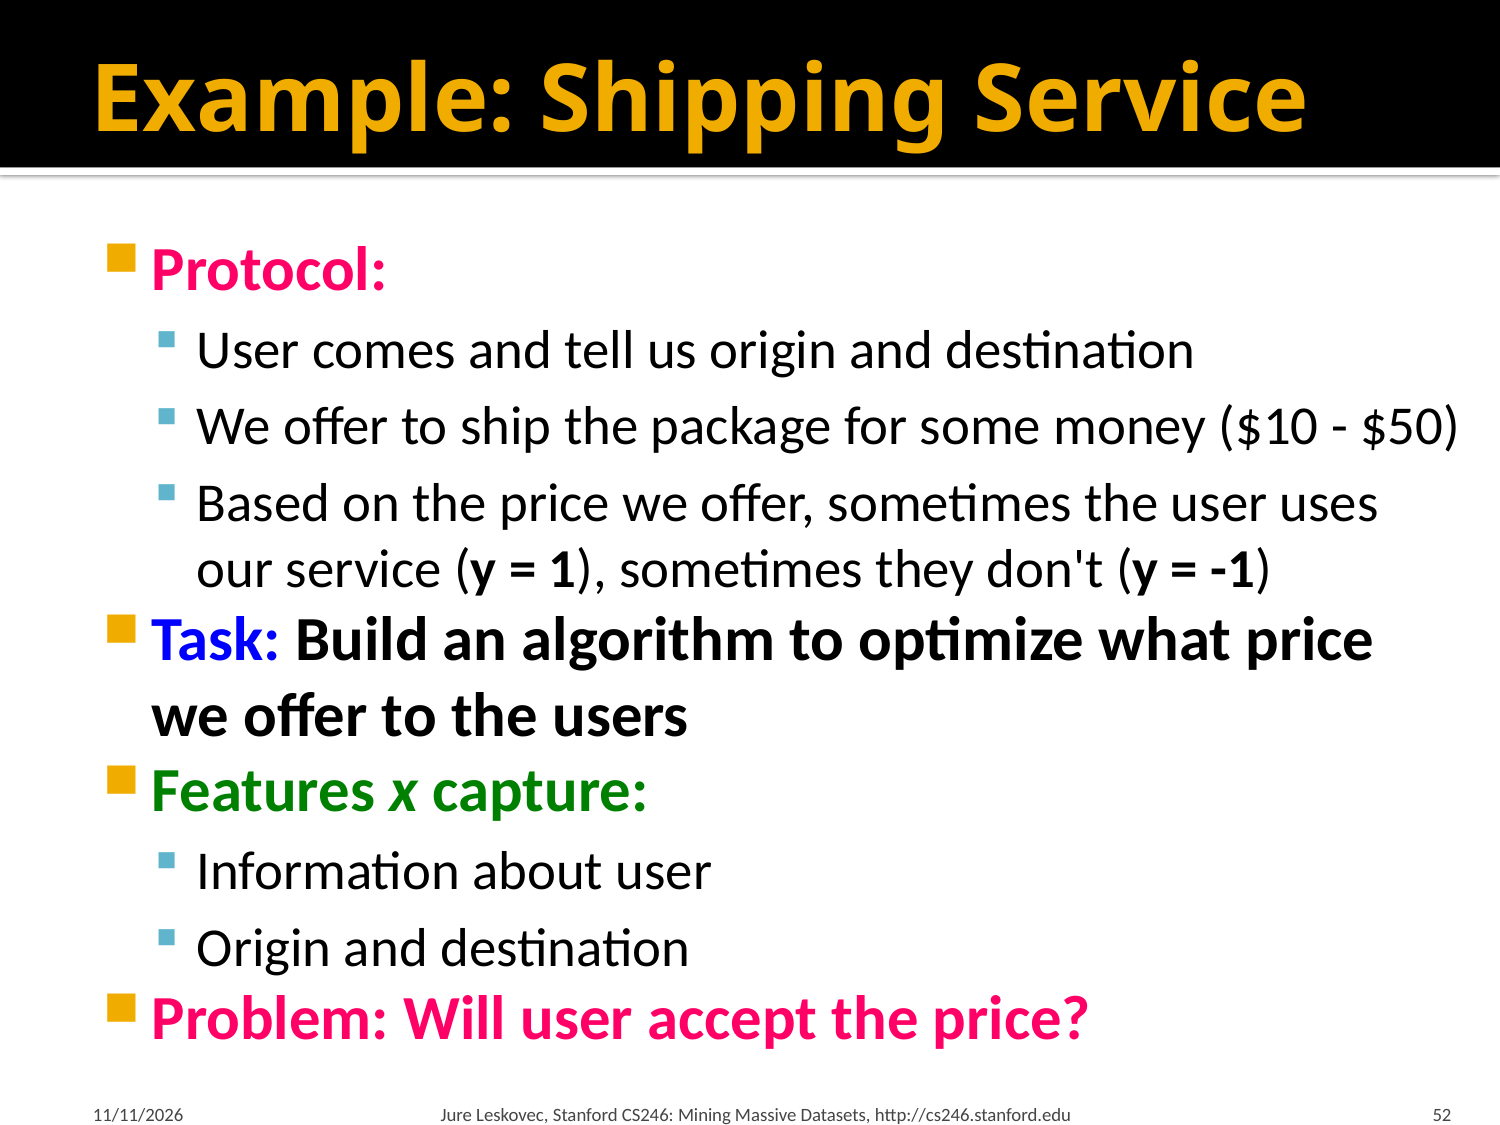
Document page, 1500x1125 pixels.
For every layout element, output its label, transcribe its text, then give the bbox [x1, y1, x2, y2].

title Example: Shipping Service [75, 12, 1425, 175]
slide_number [75, 1080, 425, 1125]
list Protocol: User comes and tell us origin and destination We offer to ship the package for some money ($10 - $50) Based on the price we offer, sometimes the user uses our service (y = 1), sometimes they don't (y = -1) Task: Build an algorithm to optimize what price we offer to the users Features x capture: Information about user Origin and destination Problem: Will user accept the price? [75, 212, 1488, 1125]
slide_number 52 [1345, 1080, 1467, 1125]
footer Jure Leskovec, Stanford CS246: Mining Massive Datasets, http://cs246.stanford.edu [433, 1080, 1337, 1125]
